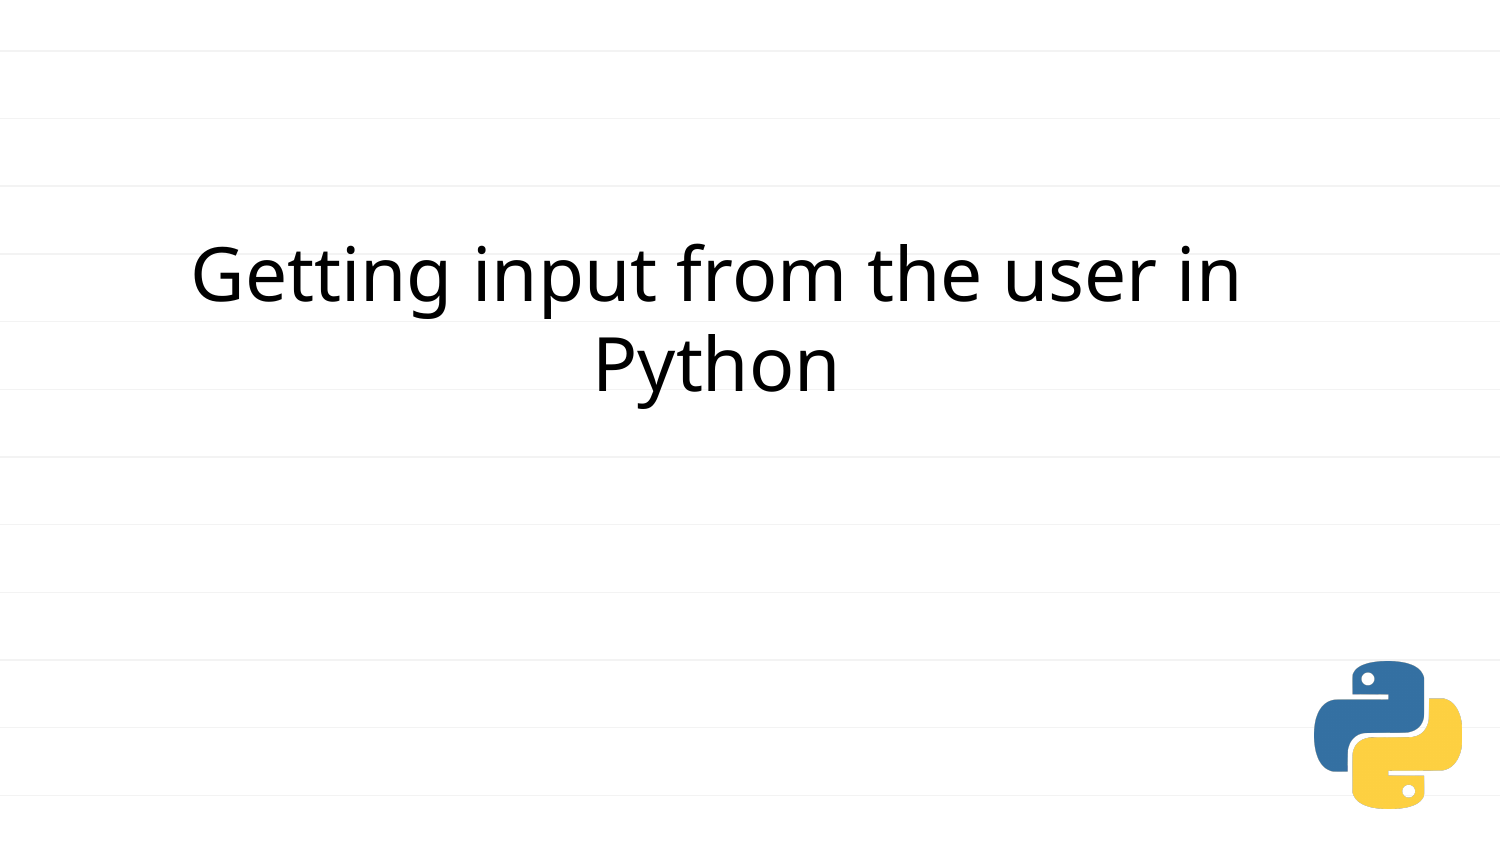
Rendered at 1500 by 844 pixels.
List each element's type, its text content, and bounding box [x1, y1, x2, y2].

picture [1314, 660, 1463, 809]
title Getting input from the user in Python [118, 301, 1315, 422]
